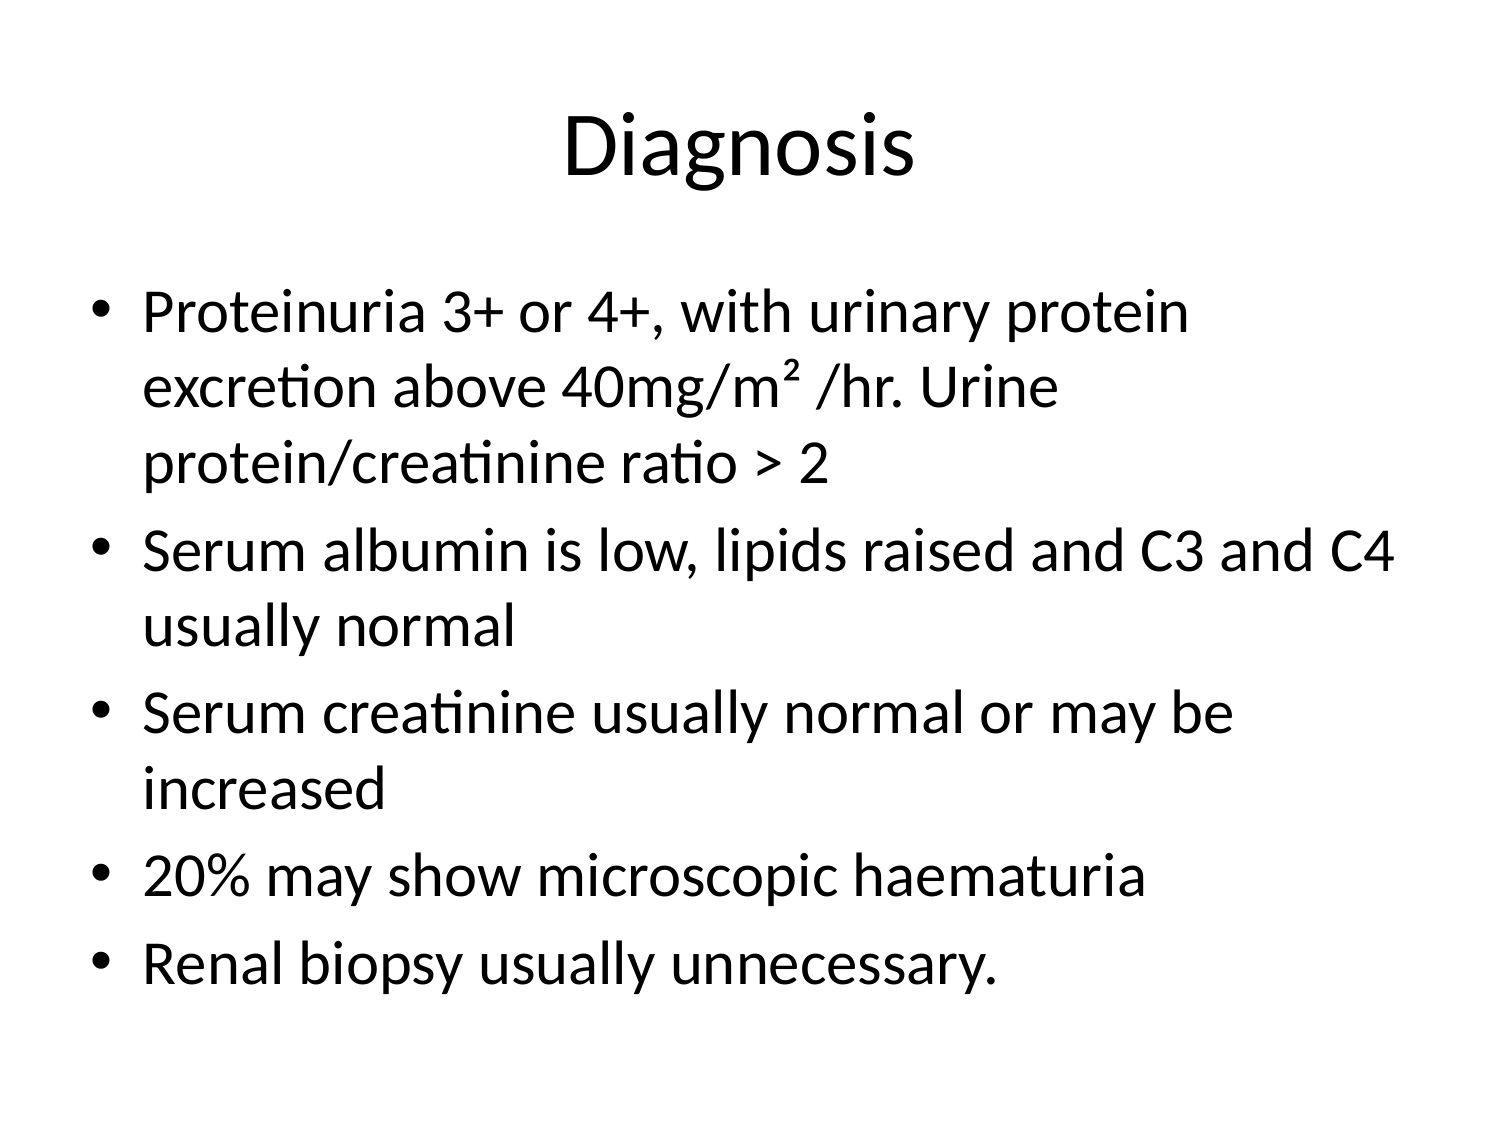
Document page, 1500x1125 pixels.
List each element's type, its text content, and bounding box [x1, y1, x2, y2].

title Diagnosis [75, 45, 1425, 233]
list Proteinuria 3+ or 4+, with urinary protein excretion above 40mg/m² /hr. Urine protein/creatinine ratio > 2 Serum albumin is low, lipids raised and C3 and C4 usually normal Serum creatinine usually normal or may be increased 20% may show microscopic haematuria Renal biopsy usually unnecessary. [75, 262, 1425, 1005]
